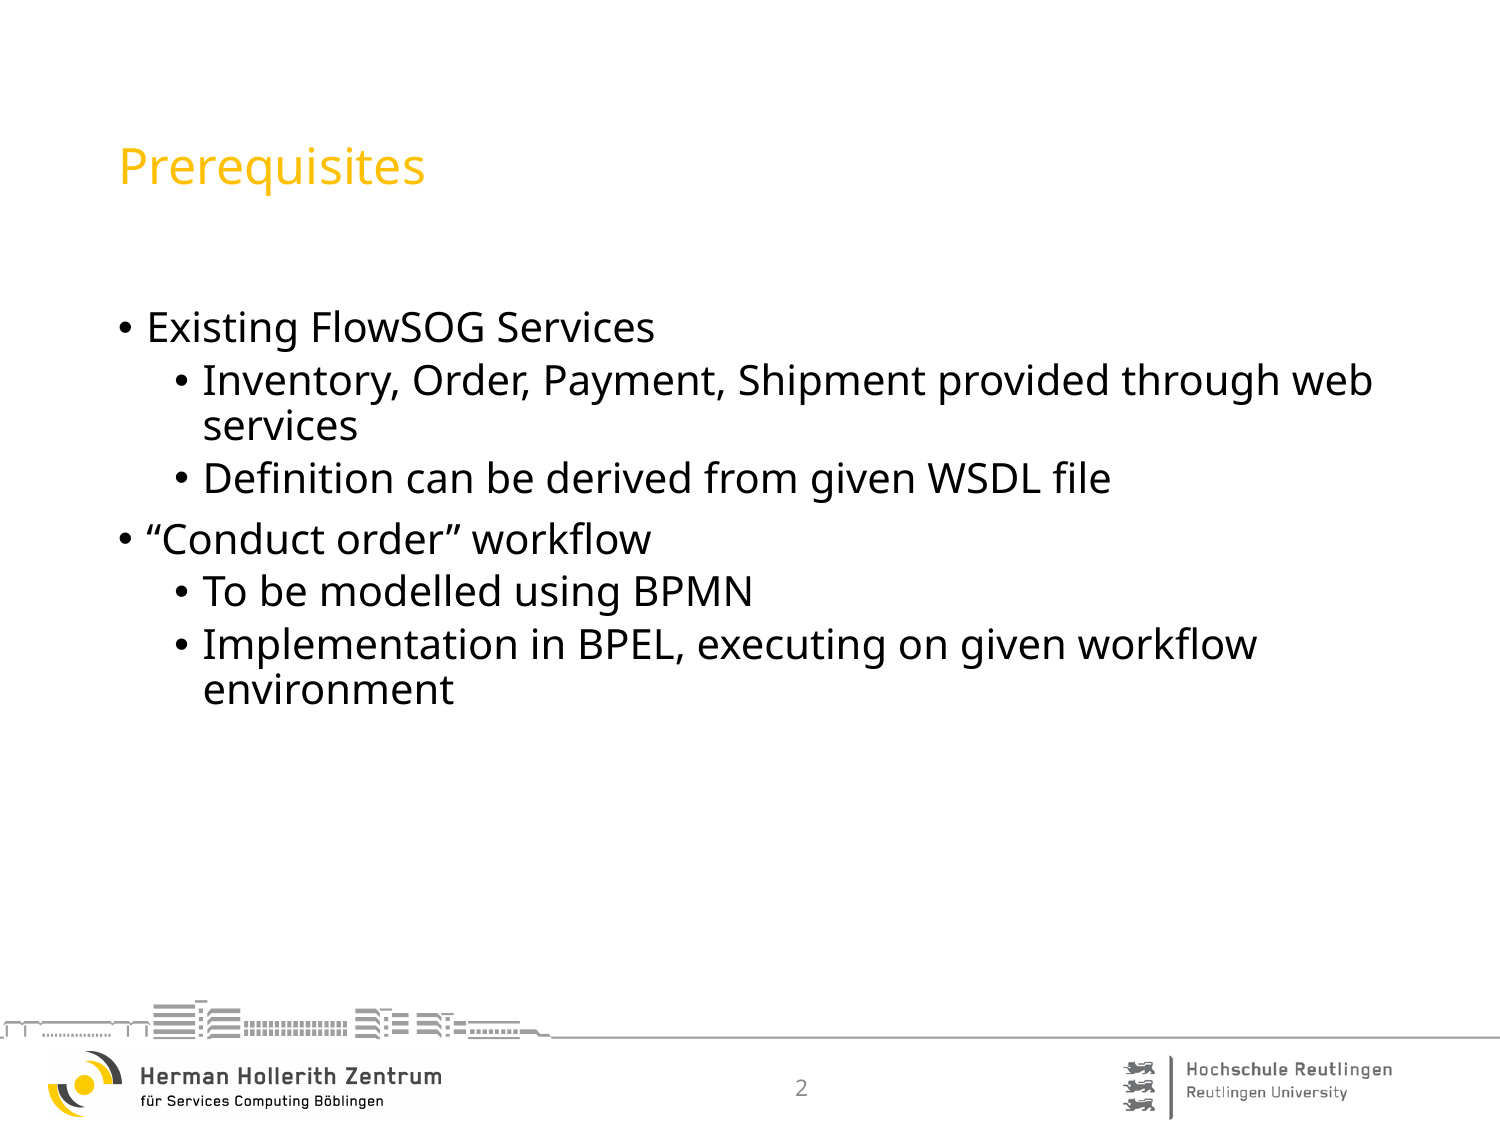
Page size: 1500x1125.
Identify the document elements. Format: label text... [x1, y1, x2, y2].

list Existing FlowSOG Services Inventory, Order, Payment, Shipment provided through web services Definition can be derived from given WSDL file “Conduct order” workflow To be modelled using BPMN Implementation in BPEL, executing on given workflow environment [103, 299, 1397, 1014]
title Prerequisites [103, 59, 1397, 278]
picture [0, 991, 1500, 1125]
slide_number 2 [633, 1056, 971, 1117]
